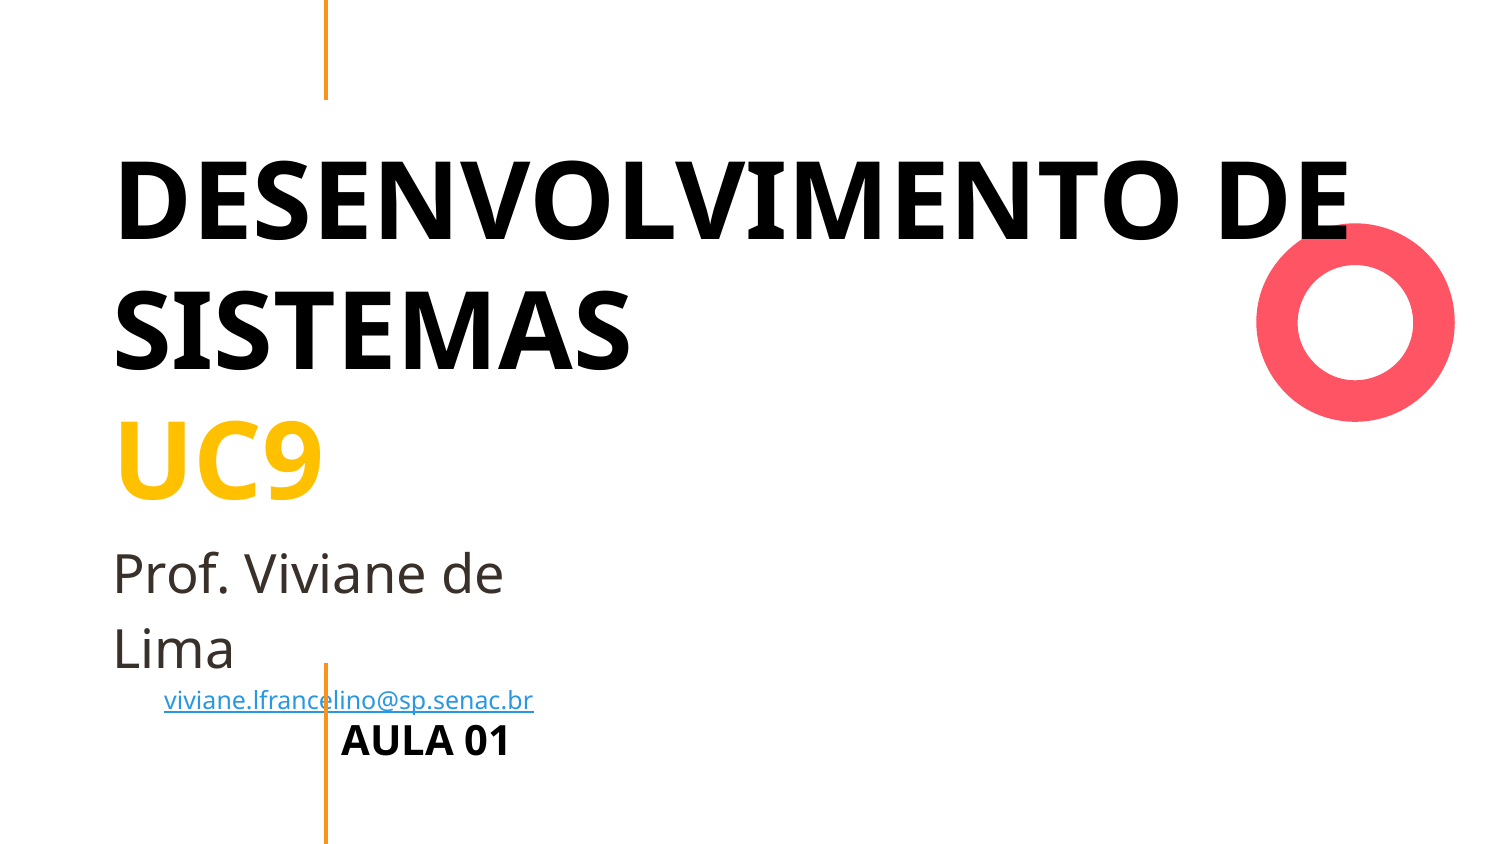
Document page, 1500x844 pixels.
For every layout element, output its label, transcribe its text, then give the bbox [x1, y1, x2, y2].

title DESENVOLVIMENTO DE SISTEMAS UC9 [97, 116, 1423, 408]
text_box AULA 01 [331, 698, 635, 757]
subtitle Prof. Viviane de Lima viviane.lfrancelino@sp.senac.br [97, 514, 647, 664]
